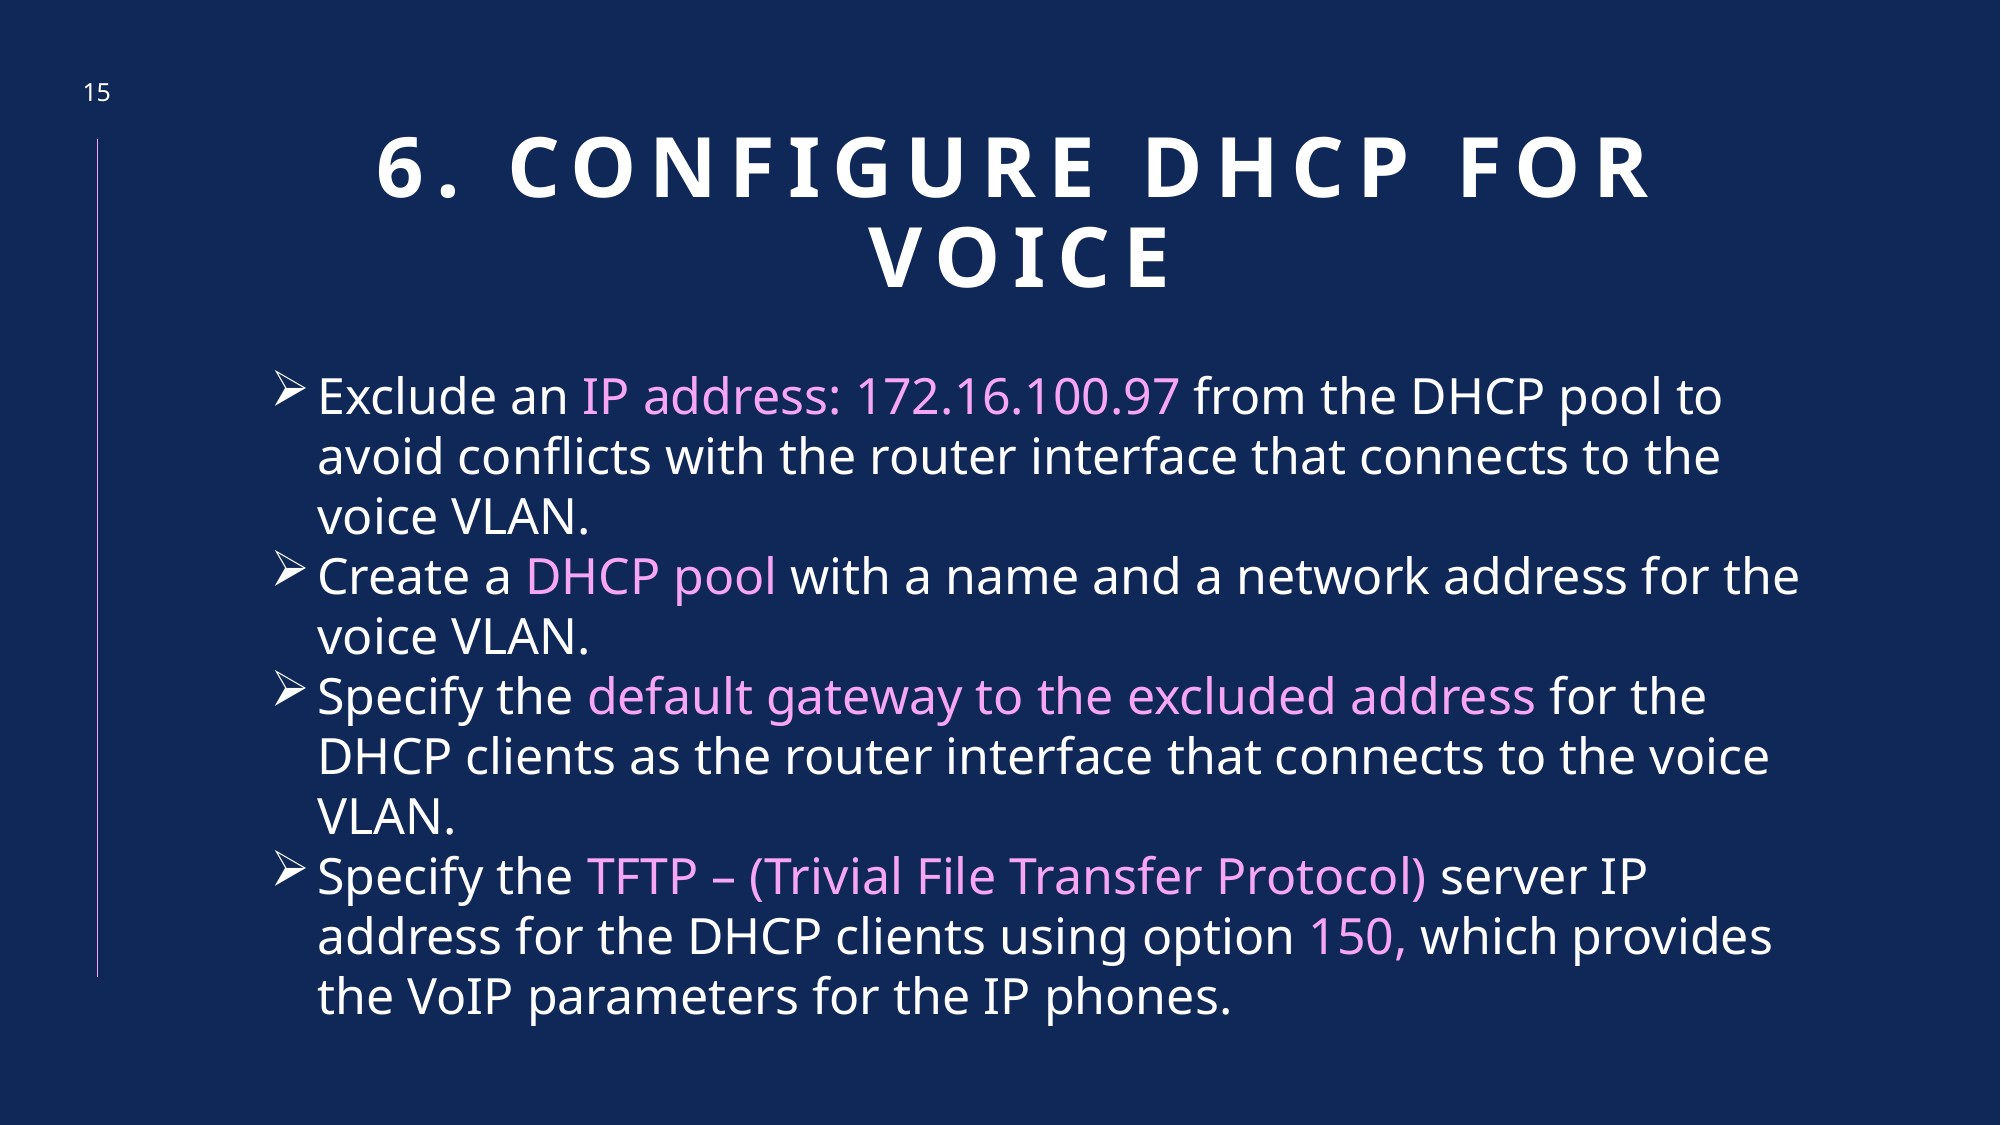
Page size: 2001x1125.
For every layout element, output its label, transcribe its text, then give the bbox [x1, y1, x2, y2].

slide_number 15 [53, 67, 140, 119]
text_box 6. Configure dhcp for voice [291, 118, 1748, 294]
text_box Exclude an IP address: 172.16.100.97 from the DHCP pool to avoid conflicts with the router interface that connects to the voice VLAN. Create a DHCP pool with a name and a network address for the voice VLAN. Specify the default gateway to the excluded address for the DHCP clients as the router interface that connects to the voice VLAN. Specify the TFTP – (Trivial File Transfer Protocol) server IP address for the DHCP clients using option 150, which provides the VoIP parameters for the IP phones. [255, 357, 1827, 1032]
